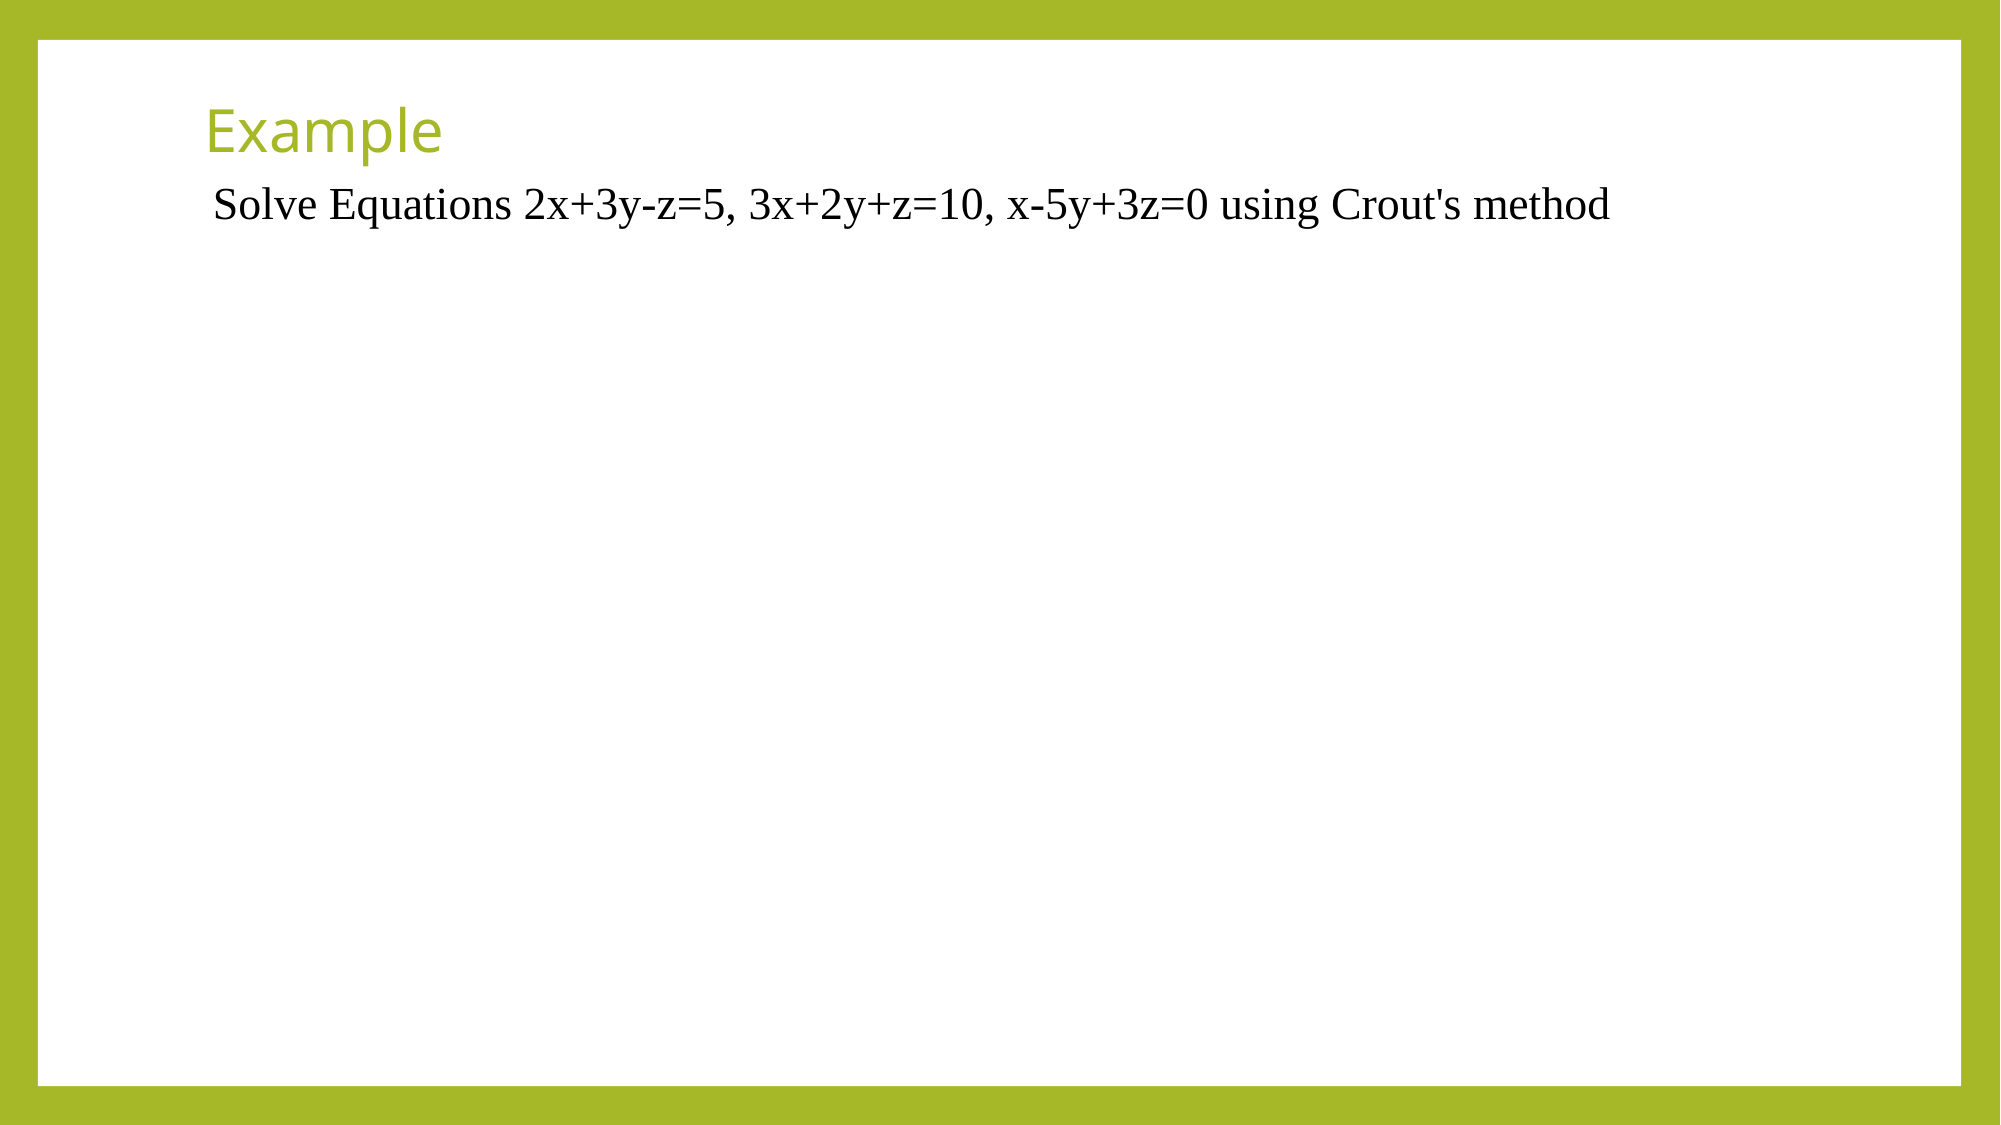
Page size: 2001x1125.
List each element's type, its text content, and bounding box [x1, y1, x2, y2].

list Solve Equations 2x+3y-z=5, 3x+2y+z=10, x-5y+3z=0 using Crout's method [190, 173, 1810, 1058]
title Example [189, 92, 1810, 173]
